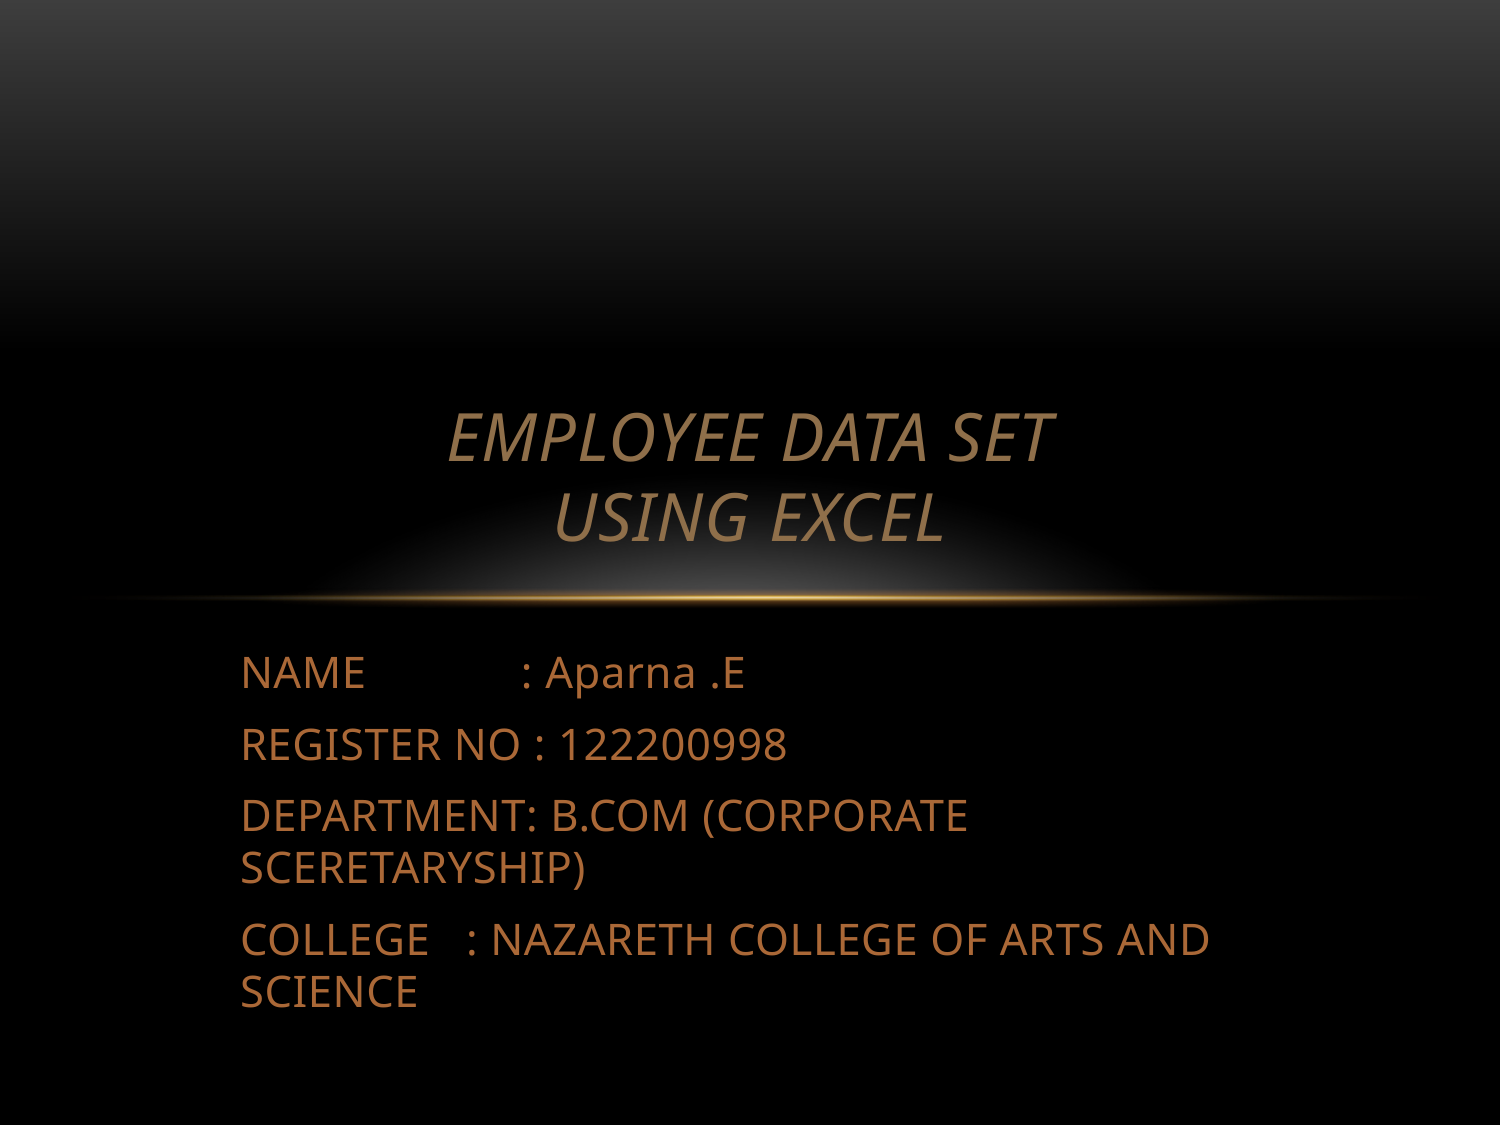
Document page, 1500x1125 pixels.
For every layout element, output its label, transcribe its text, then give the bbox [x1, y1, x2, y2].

picture [0, 0, 1500, 750]
subtitle NAME : Aparna .E REGISTER NO : 122200998 DEPARTMENT: B.COM (CORPORATE SCERETARYSHIP) COLLEGE : NAZARETH COLLEGE OF ARTS AND SCIENCE [225, 637, 1275, 1025]
title Employee data set using excel [118, 318, 1382, 563]
